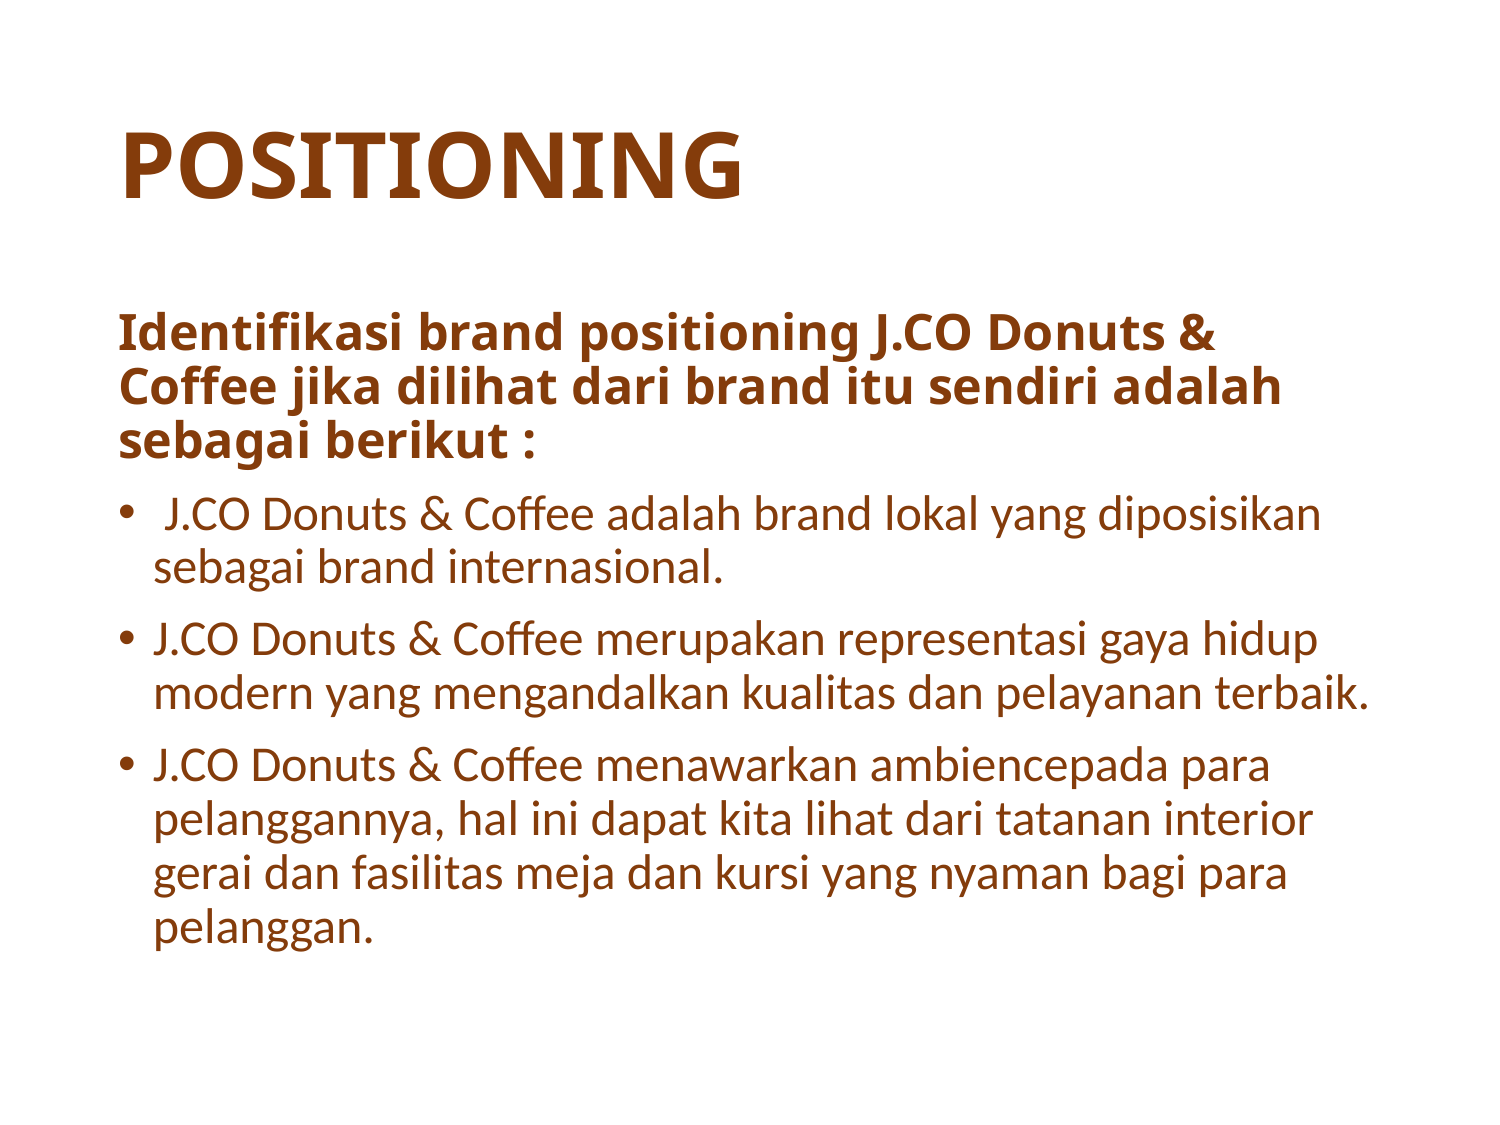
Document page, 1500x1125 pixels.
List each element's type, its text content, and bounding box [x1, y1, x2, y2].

title POSITIONING [103, 59, 1397, 278]
list Identifikasi brand positioning J.CO Donuts & Coffee jika dilihat dari brand itu sendiri adalah sebagai berikut : J.CO Donuts & Coffee adalah brand lokal yang diposisikan sebagai brand internasional. J.CO Donuts & Coffee merupakan representasi gaya hidup modern yang mengandalkan kualitas dan pelayanan terbaik. J.CO Donuts & Coffee menawarkan ambiencepada para pelanggannya, hal ini dapat kita lihat dari tatanan interior gerai dan fasilitas meja dan kursi yang nyaman bagi para pelanggan. [103, 299, 1397, 1014]
